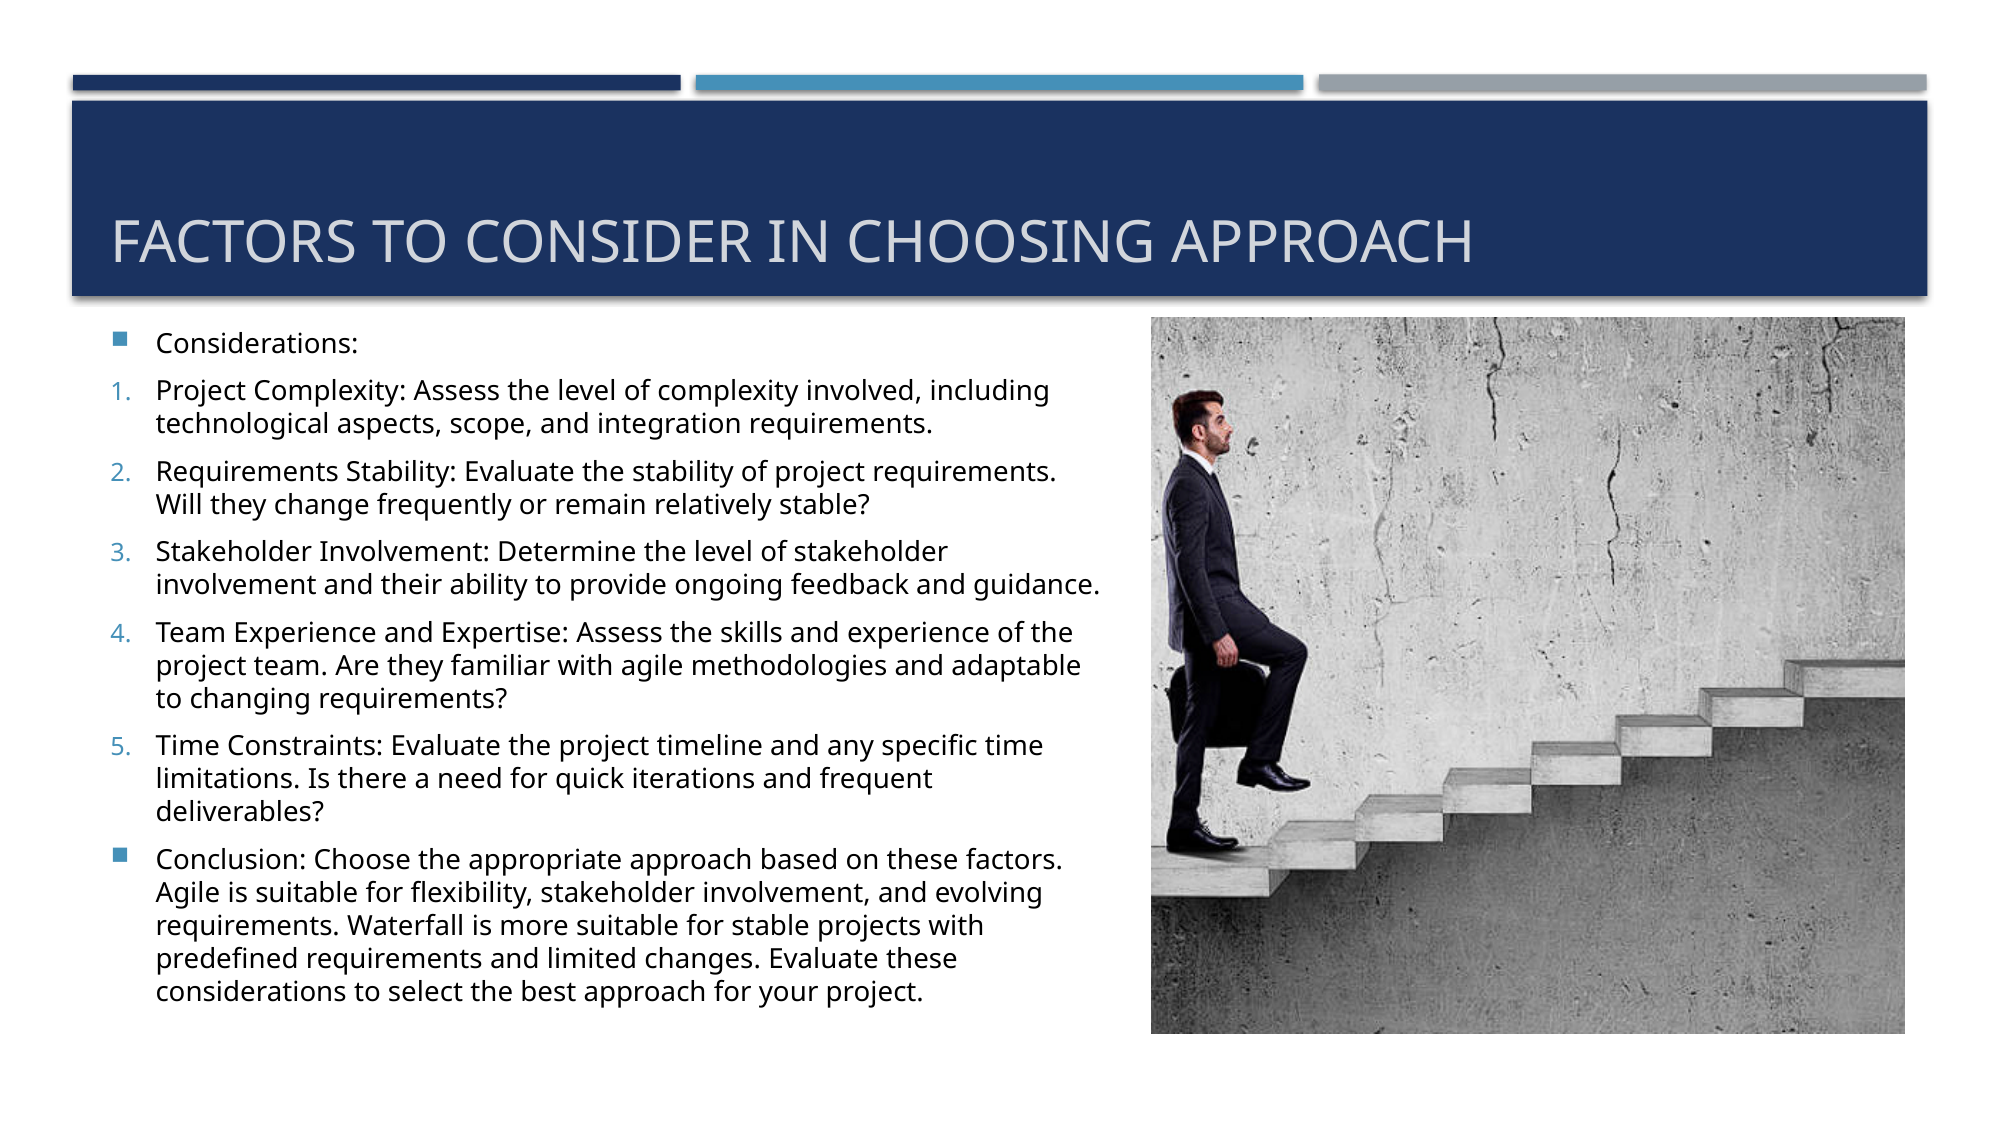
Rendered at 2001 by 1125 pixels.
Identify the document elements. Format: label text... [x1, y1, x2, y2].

picture [1151, 317, 1906, 1035]
list Considerations: Project Complexity: Assess the level of complexity involved, including technological aspects, scope, and integration requirements. Requirements Stability: Evaluate the stability of project requirements. Will they change frequently or remain relatively stable? Stakeholder Involvement: Determine the level of stakeholder involvement and their ability to provide ongoing feedback and guidance. Team Experience and Expertise: Assess the skills and experience of the project team. Are they familiar with agile methodologies and adaptable to changing requirements? Time Constraints: Evaluate the project timeline and any specific time limitations. Is there a need for quick iterations and frequent deliverables? Conclusion: Choose the appropriate approach based on these factors. Agile is suitable for flexibility, stakeholder involvement, and evolving requirements. Waterfall is more suitable for stable projects with predefined requirements and limited changes. Evaluate these considerations to select the best approach for your project. [95, 318, 1122, 1034]
title Factors to Consider in Choosing Approach [95, 115, 1905, 282]
